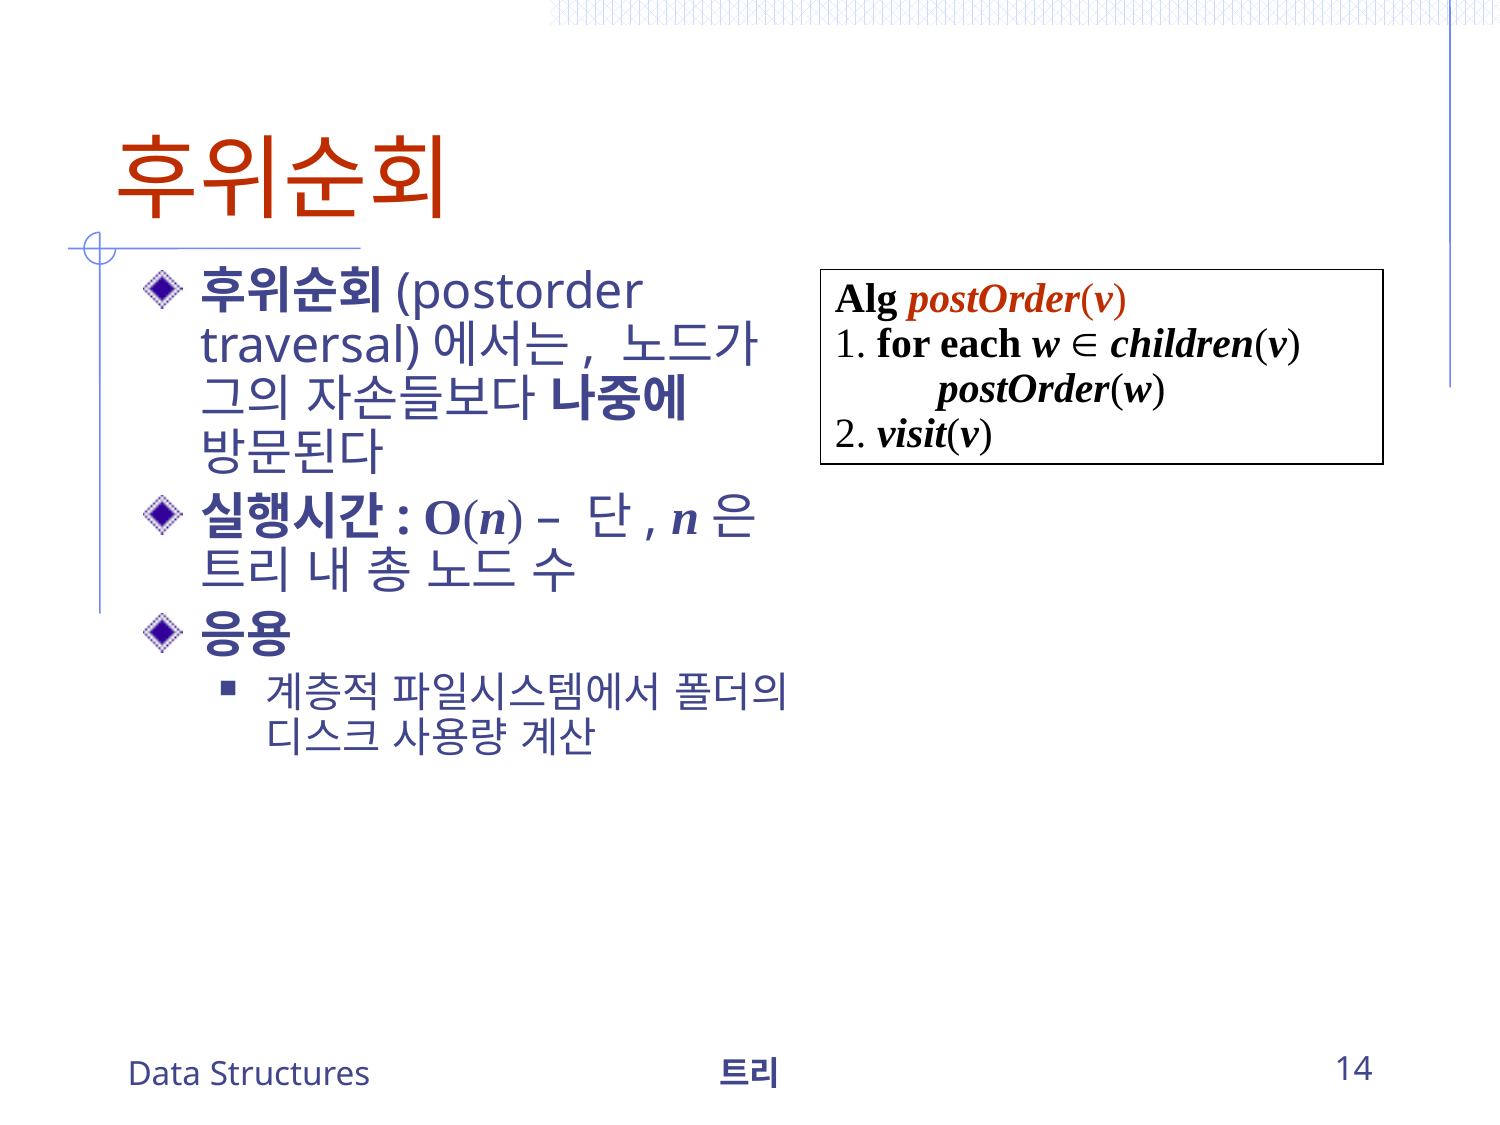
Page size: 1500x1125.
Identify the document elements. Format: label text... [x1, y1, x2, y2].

picture [143, 270, 183, 309]
text_box Alg postOrder(v) 1. for each w  children(v) postOrder(w) 2. visit(v) [820, 269, 1383, 465]
footer 트리 [512, 1024, 988, 1101]
picture [143, 495, 183, 535]
list 후위순회(postorder traversal)에서는, 노드가 그의 자손들보다 나중에 방문된다 실행시간: O(n) – 단, n은 트리 내 총 노드 수 응용 계층적 파일시스템에서 폴더의 디스크 사용량 계산 [128, 257, 821, 985]
slide_number Data Structures [112, 1024, 512, 1101]
title 후위순회 [99, 49, 1376, 238]
slide_number 14 [1074, 1024, 1388, 1101]
picture [143, 613, 183, 653]
